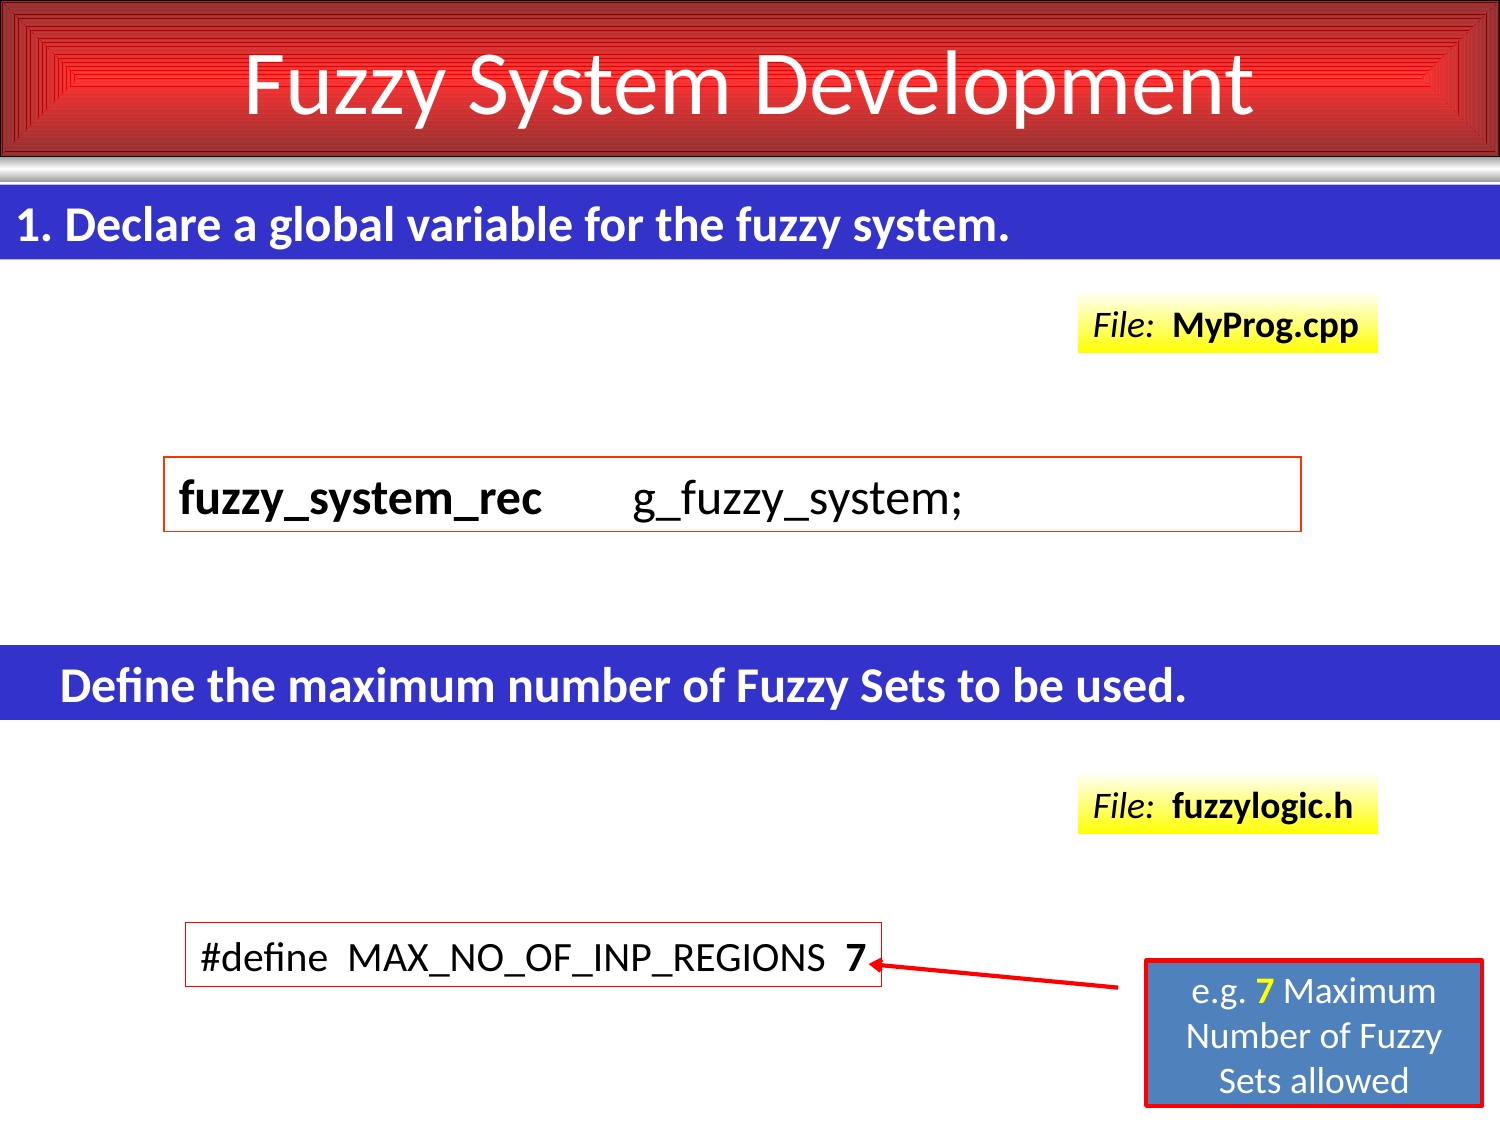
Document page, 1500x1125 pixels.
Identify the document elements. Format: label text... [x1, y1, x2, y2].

text_box #define MAX_NO_OF_INP_REGIONS 7 [185, 922, 882, 987]
text_box e.g. 7 Maximum Number of Fuzzy Sets allowed [1144, 958, 1484, 1108]
text_box File: MyProg.cpp [1078, 292, 1378, 353]
text_box 1. Declare a global variable for the fuzzy system. [0, 184, 1500, 260]
text_box [0, 157, 1500, 182]
text_box File: fuzzylogic.h [1078, 773, 1378, 834]
title Fuzzy System Development [0, 0, 1500, 157]
text_box Define the maximum number of Fuzzy Sets to be used. [0, 645, 1500, 720]
text_box e.g. 7 Maximum Number of Fuzzy Sets allowed [868, 957, 1119, 990]
text_box fuzzy_system_rec g_fuzzy_system; [164, 456, 1301, 532]
